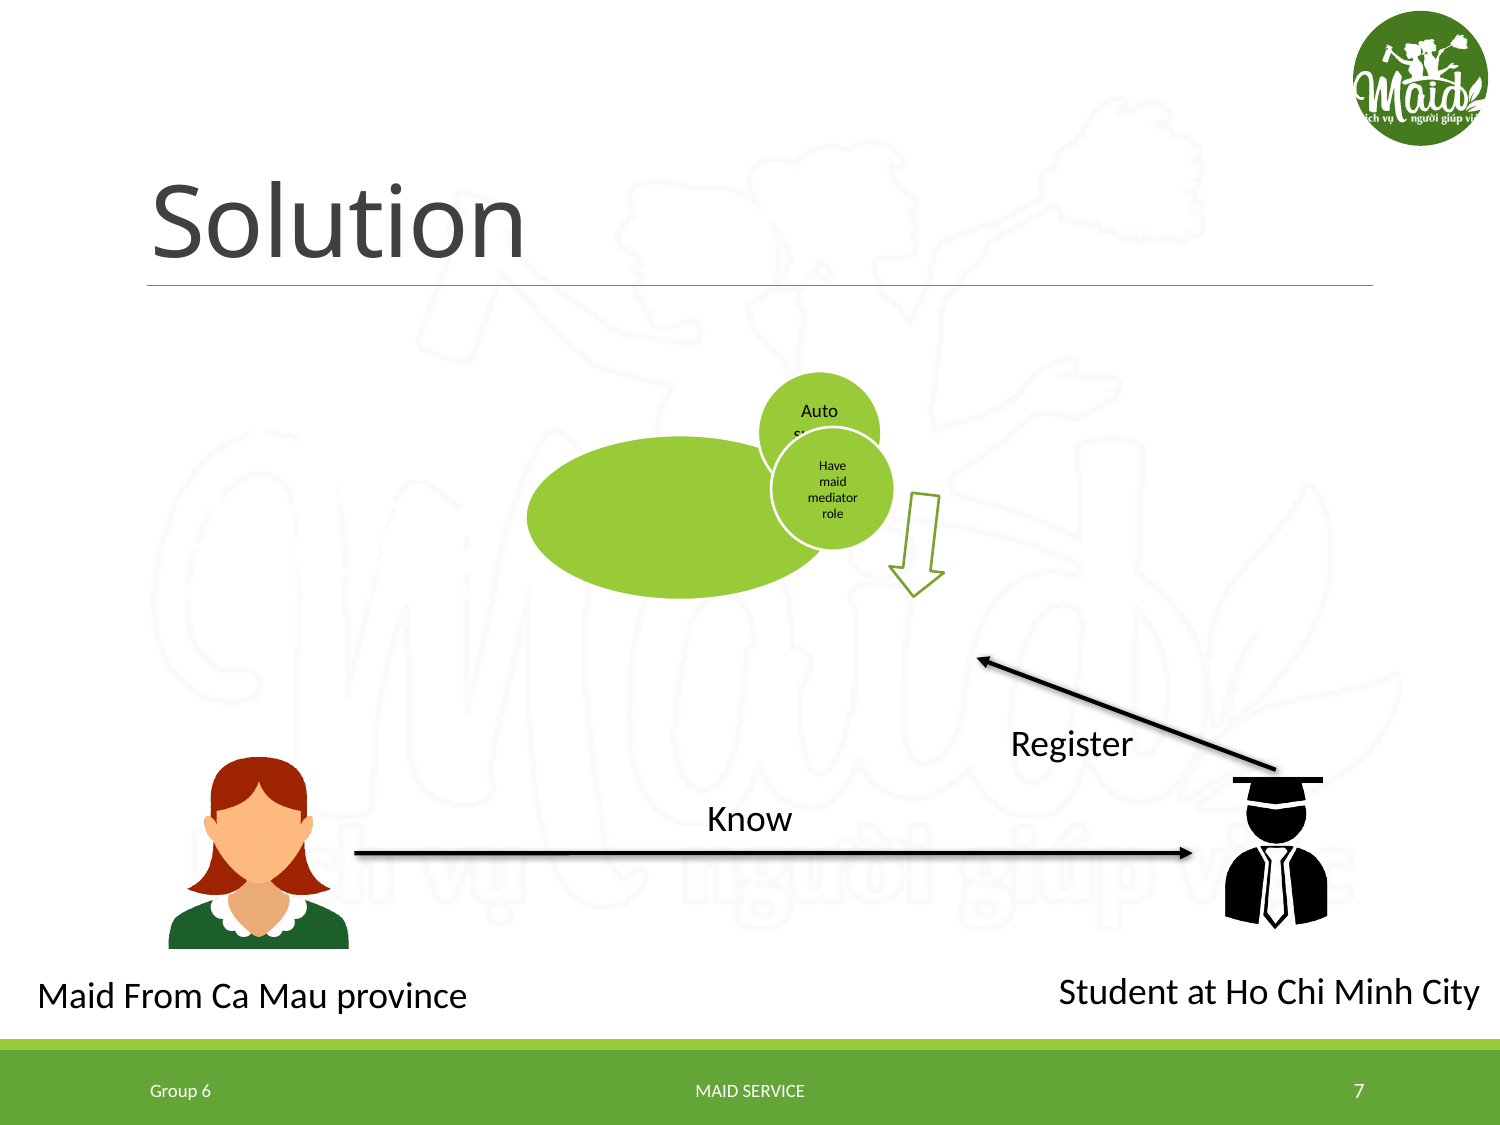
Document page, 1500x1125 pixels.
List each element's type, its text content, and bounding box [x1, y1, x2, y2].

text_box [975, 657, 1277, 771]
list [60, 187, 1300, 848]
picture [0, 0, 1500, 1039]
slide_number Group 6 [135, 1059, 440, 1120]
slide_number 7 [1218, 1059, 1380, 1120]
title Solution [135, 47, 1373, 285]
text_box Student at Ho Chi Minh City [1044, 959, 1496, 1020]
text_box Maid From Ca Mau province [22, 963, 483, 1024]
footer Maid Service [453, 1059, 1047, 1120]
